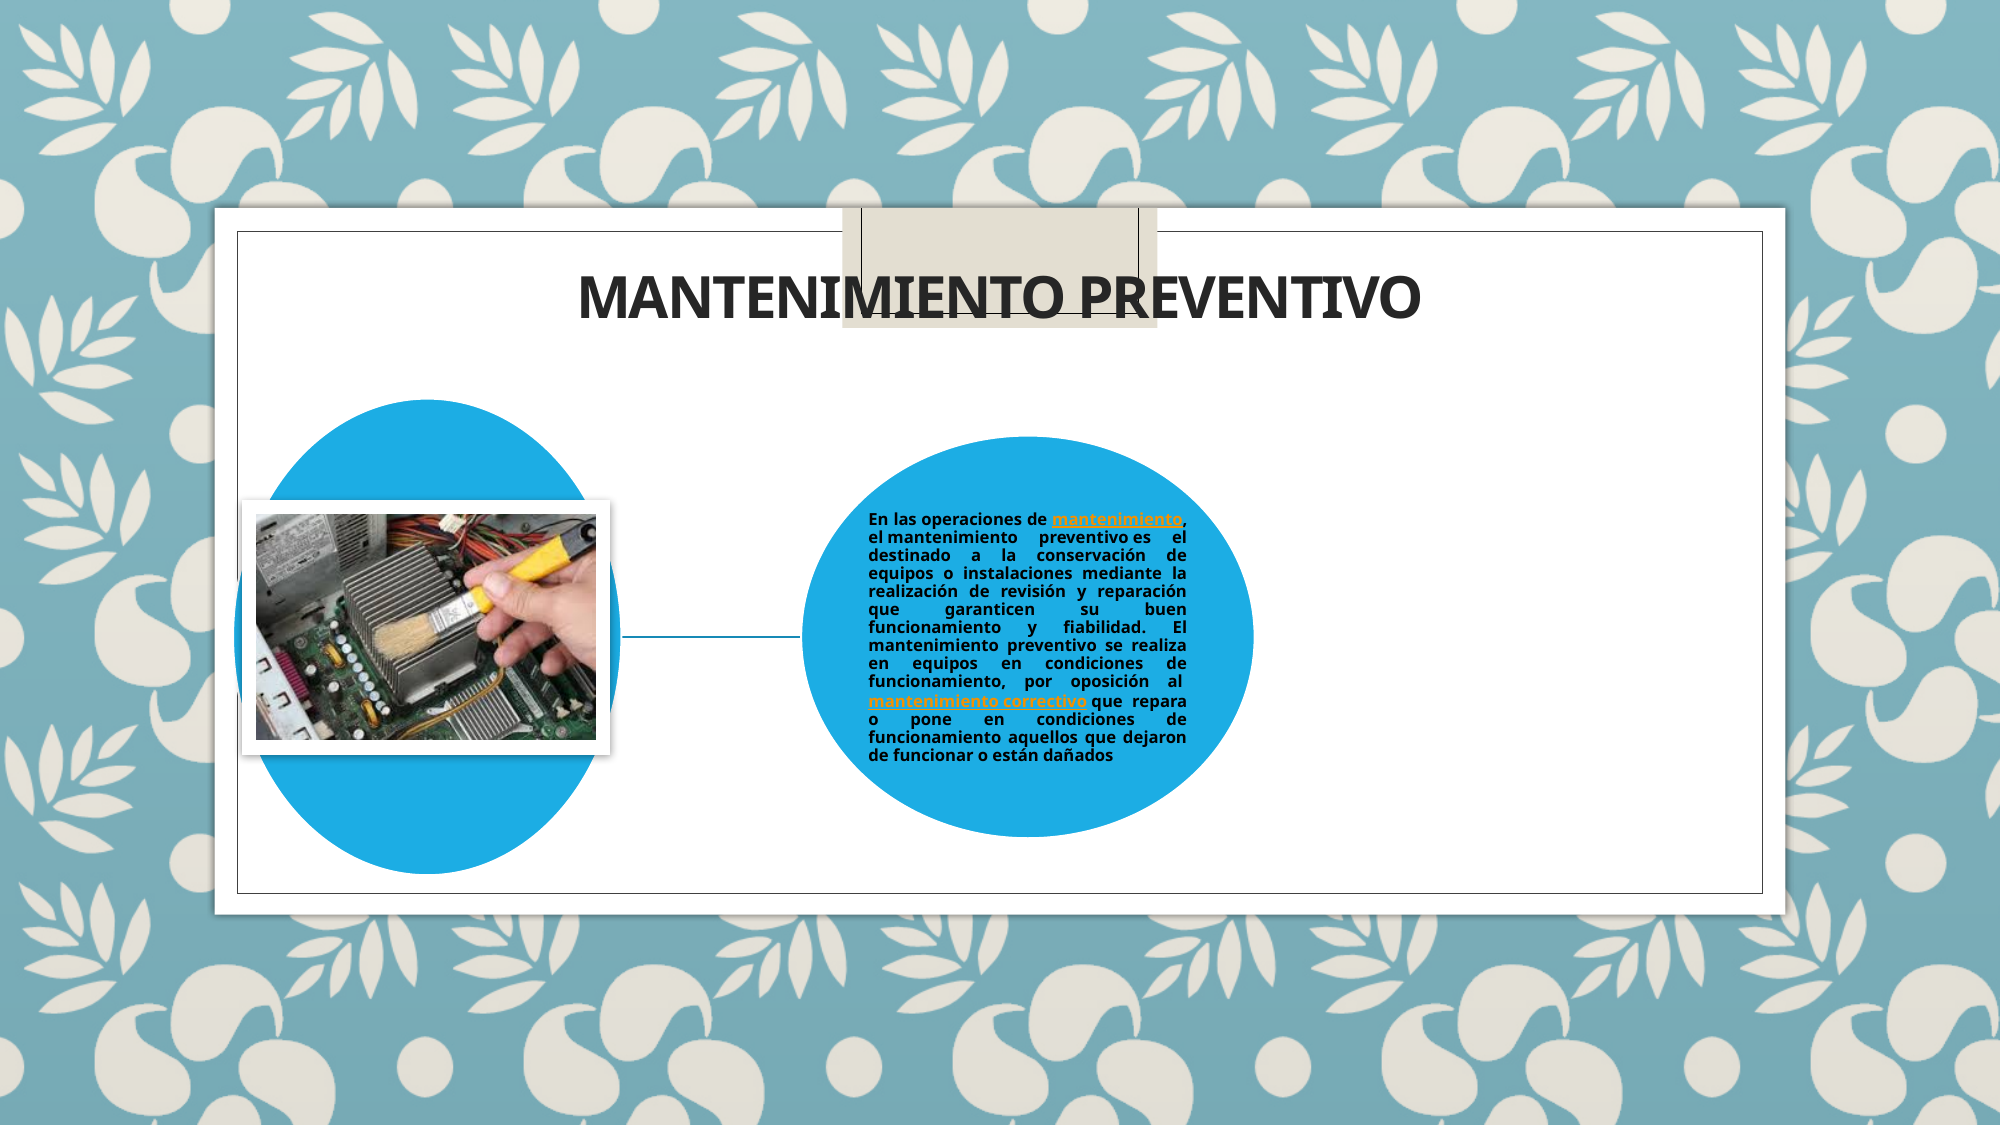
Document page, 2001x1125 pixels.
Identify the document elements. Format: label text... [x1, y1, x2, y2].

title Mantenimiento preventivo [256, 238, 1744, 364]
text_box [256, 390, 1744, 884]
picture [256, 513, 596, 741]
